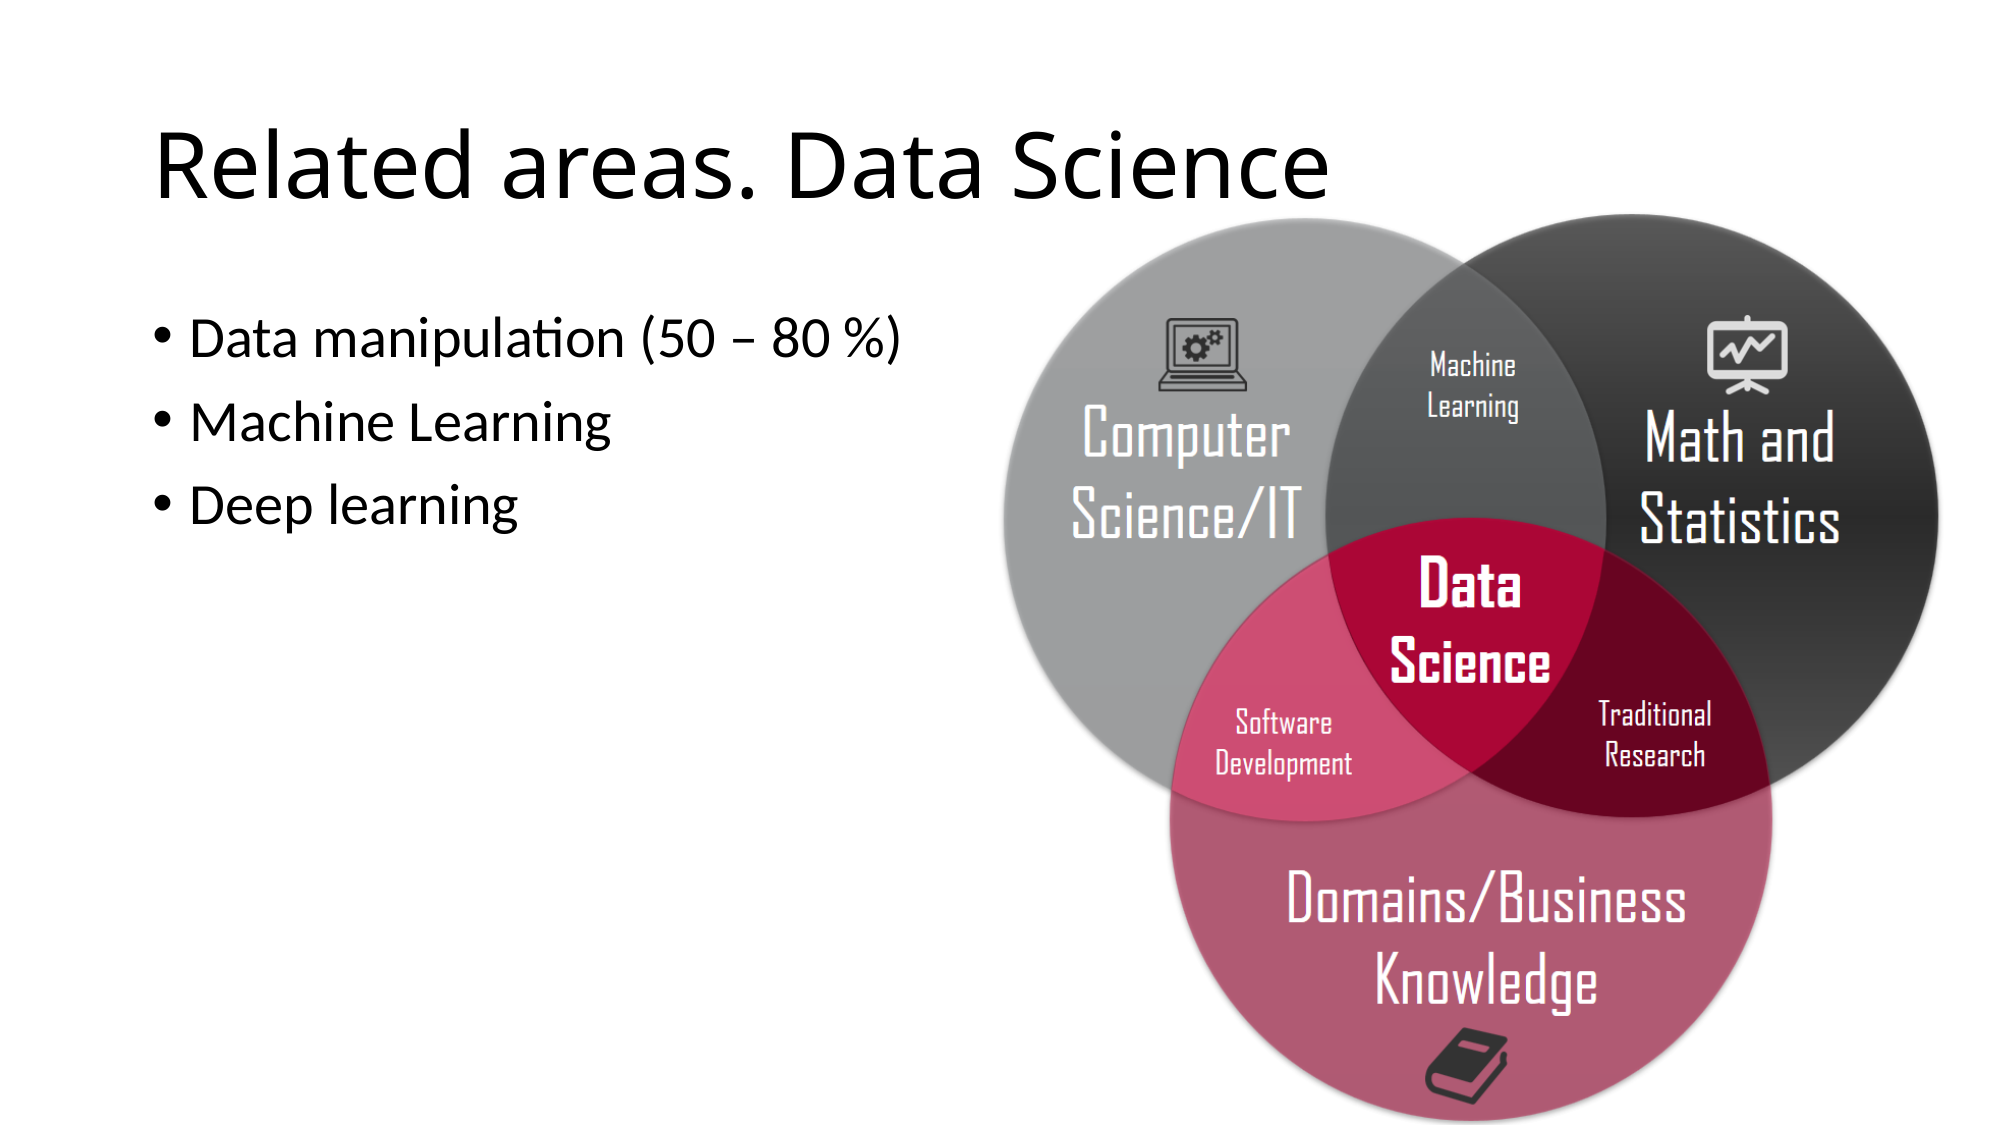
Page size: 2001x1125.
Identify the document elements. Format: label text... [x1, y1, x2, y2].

title Related areas. Data Science [137, 59, 1863, 278]
list Data manipulation (50 – 80 %) Machine Learning Deep learning [137, 299, 963, 1014]
picture [963, 208, 1974, 1125]
